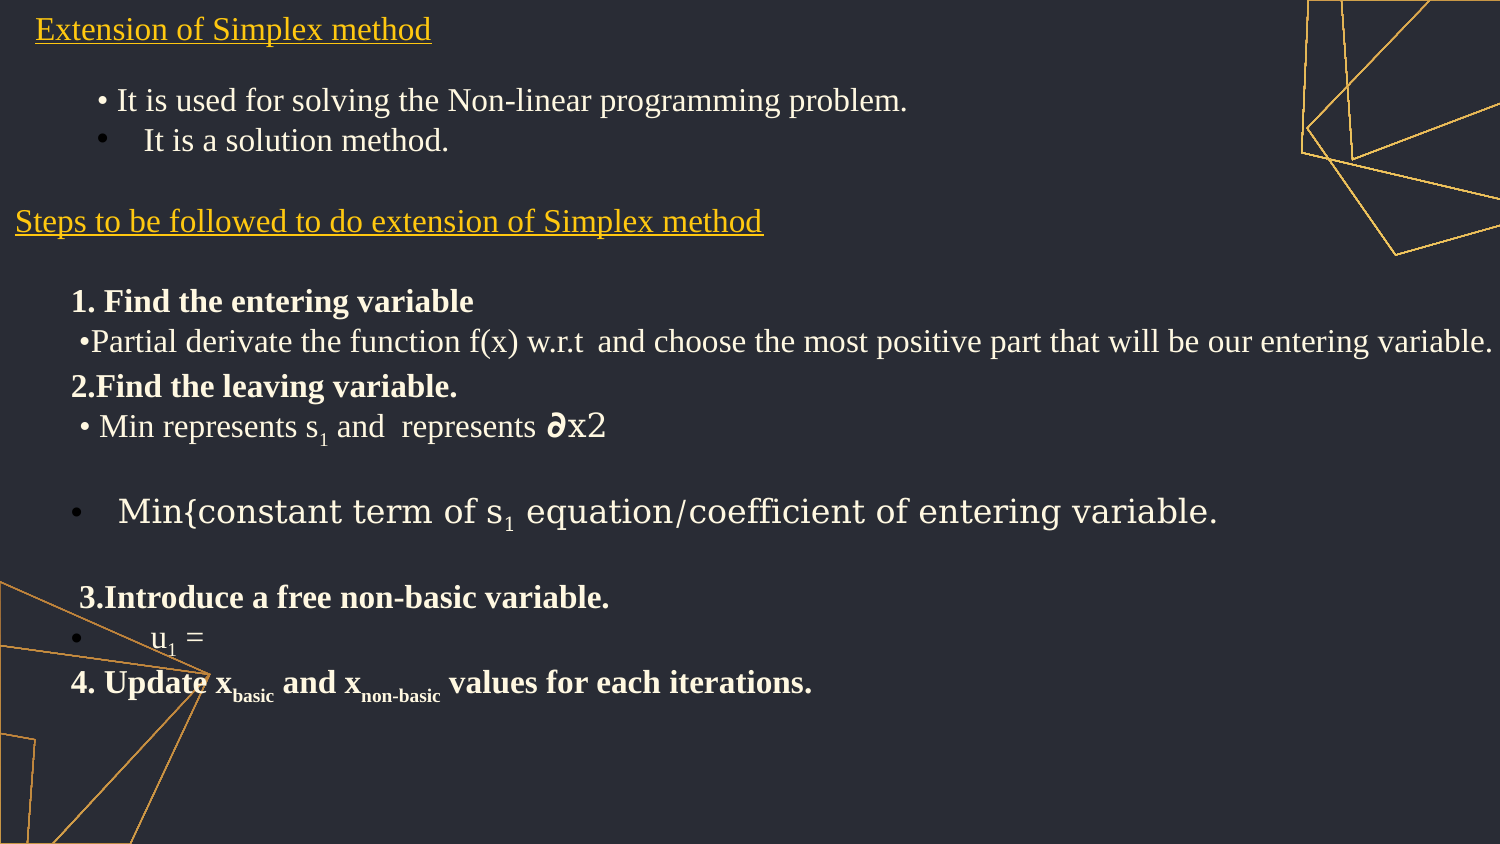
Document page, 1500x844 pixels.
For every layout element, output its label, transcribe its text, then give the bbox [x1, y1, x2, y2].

text_box • It is used for solving the Non-linear programming problem. It is a solution method. [82, 70, 1500, 166]
text_box Steps to be followed to do extension of Simplex method [0, 191, 1423, 247]
text_box Extension of Simplex method [20, 0, 1021, 55]
